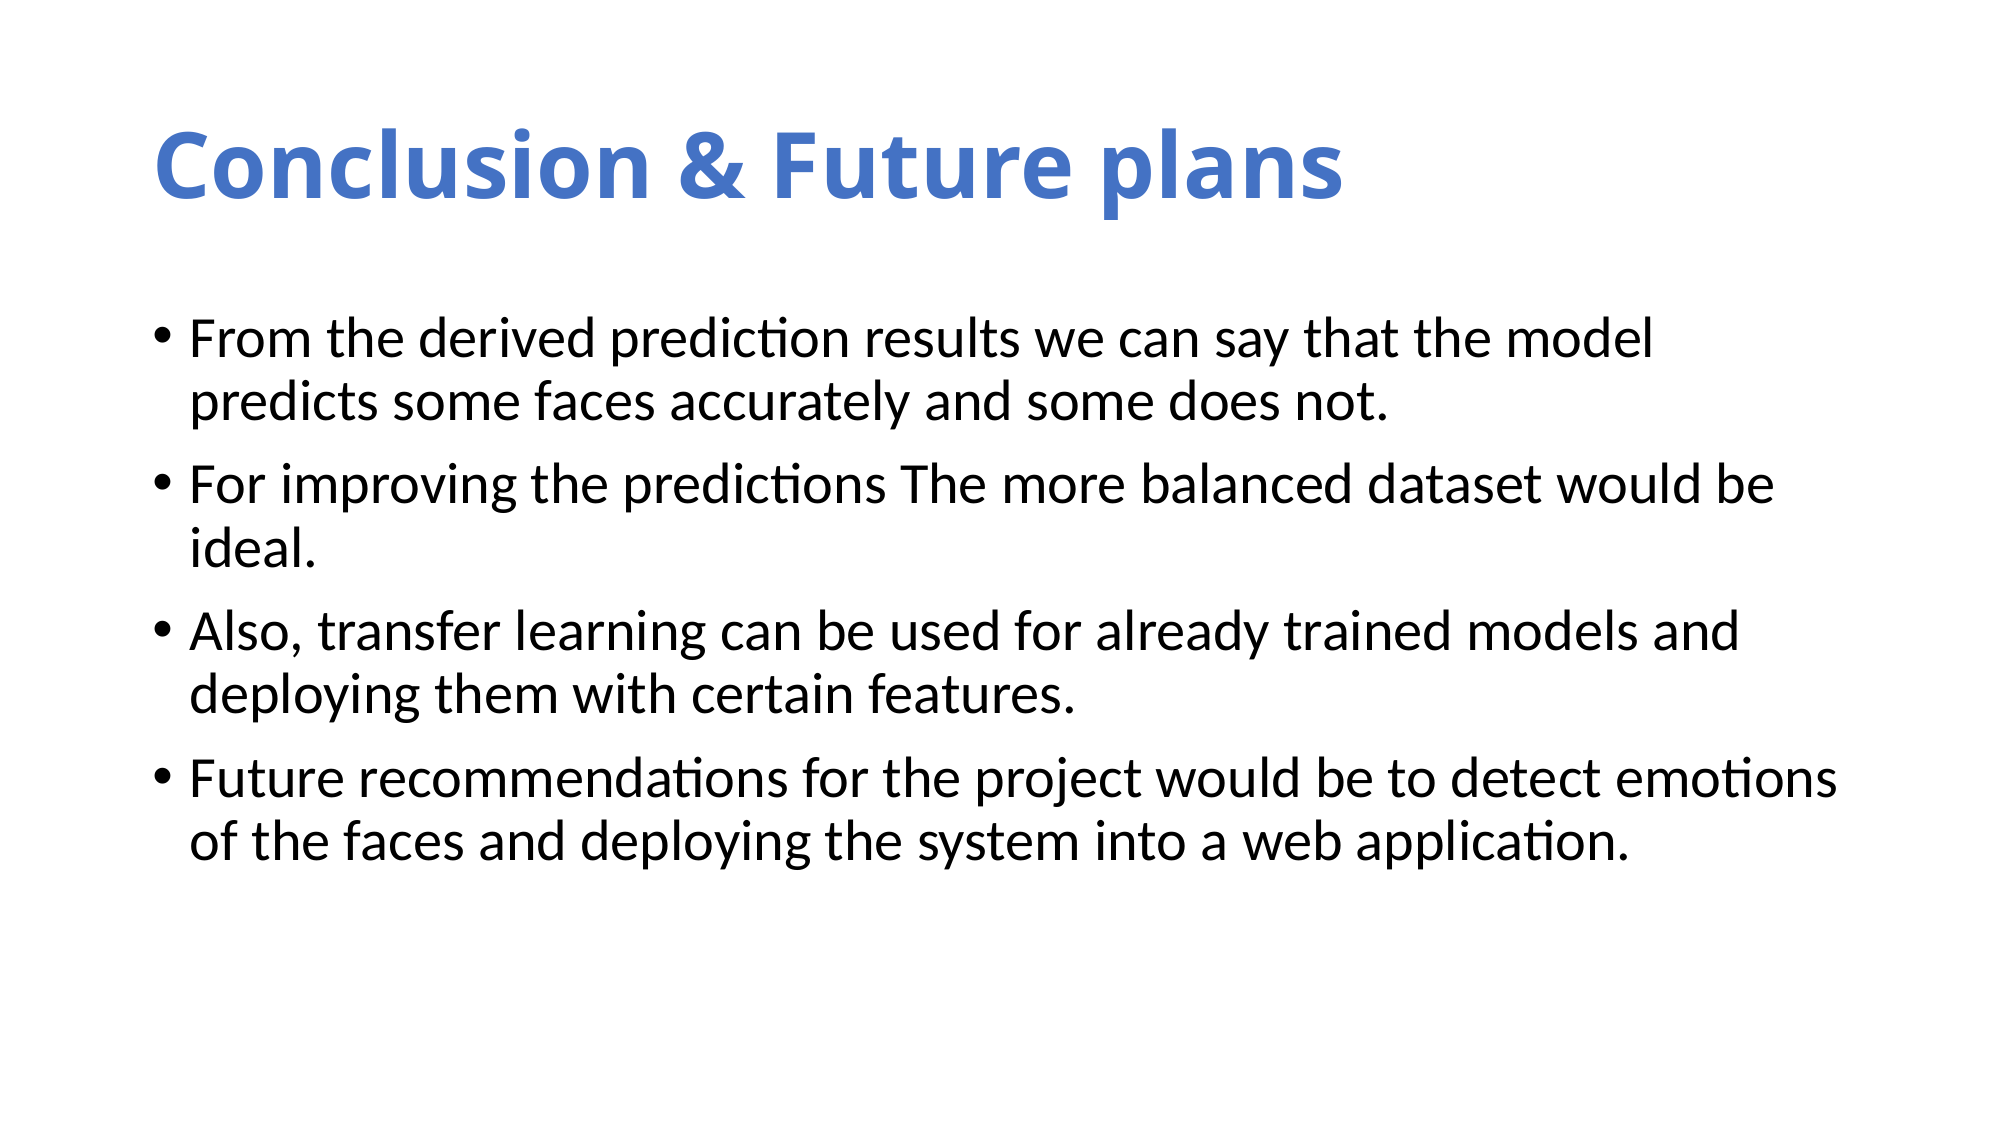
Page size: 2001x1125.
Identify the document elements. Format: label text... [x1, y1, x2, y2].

list From the derived prediction results we can say that the model predicts some faces accurately and some does not. For improving the predictions The more balanced dataset would be ideal. Also, transfer learning can be used for already trained models and deploying them with certain features. Future recommendations for the project would be to detect emotions of the faces and deploying the system into a web application. [137, 299, 1863, 1014]
title Conclusion & Future plans [137, 59, 1863, 278]
